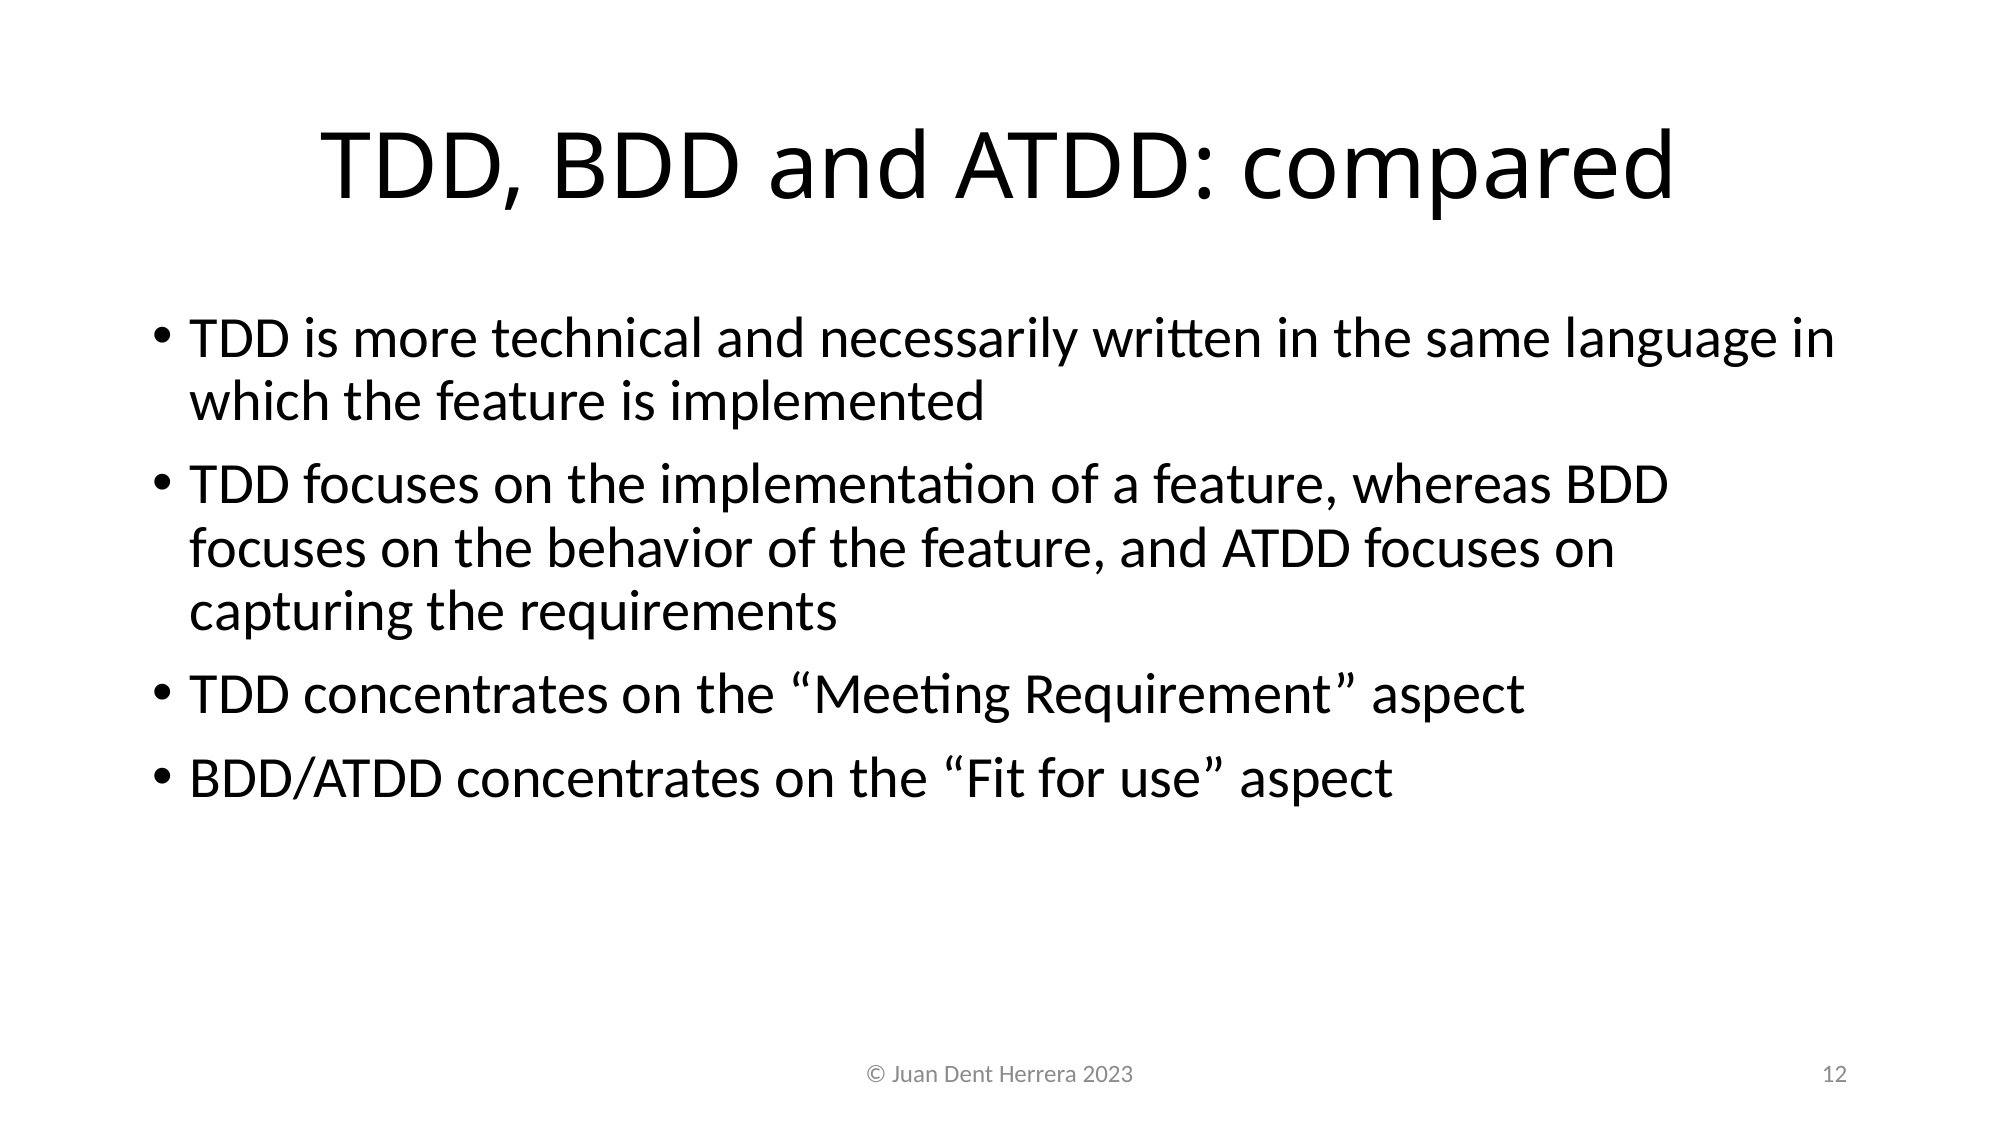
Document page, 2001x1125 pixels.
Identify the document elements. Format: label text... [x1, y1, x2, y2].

title TDD, BDD and ATDD: compared [137, 59, 1863, 278]
list TDD is more technical and necessarily written in the same language in which the feature is implemented TDD focuses on the implementation of a feature, whereas BDD focuses on the behavior of the feature, and ATDD focuses on capturing the requirements TDD concentrates on the “Meeting Requirement” aspect BDD/ATDD concentrates on the “Fit for use” aspect [137, 299, 1863, 1014]
footer © Juan Dent Herrera 2023 [662, 1042, 1338, 1103]
slide_number 12 [1412, 1042, 1863, 1103]
